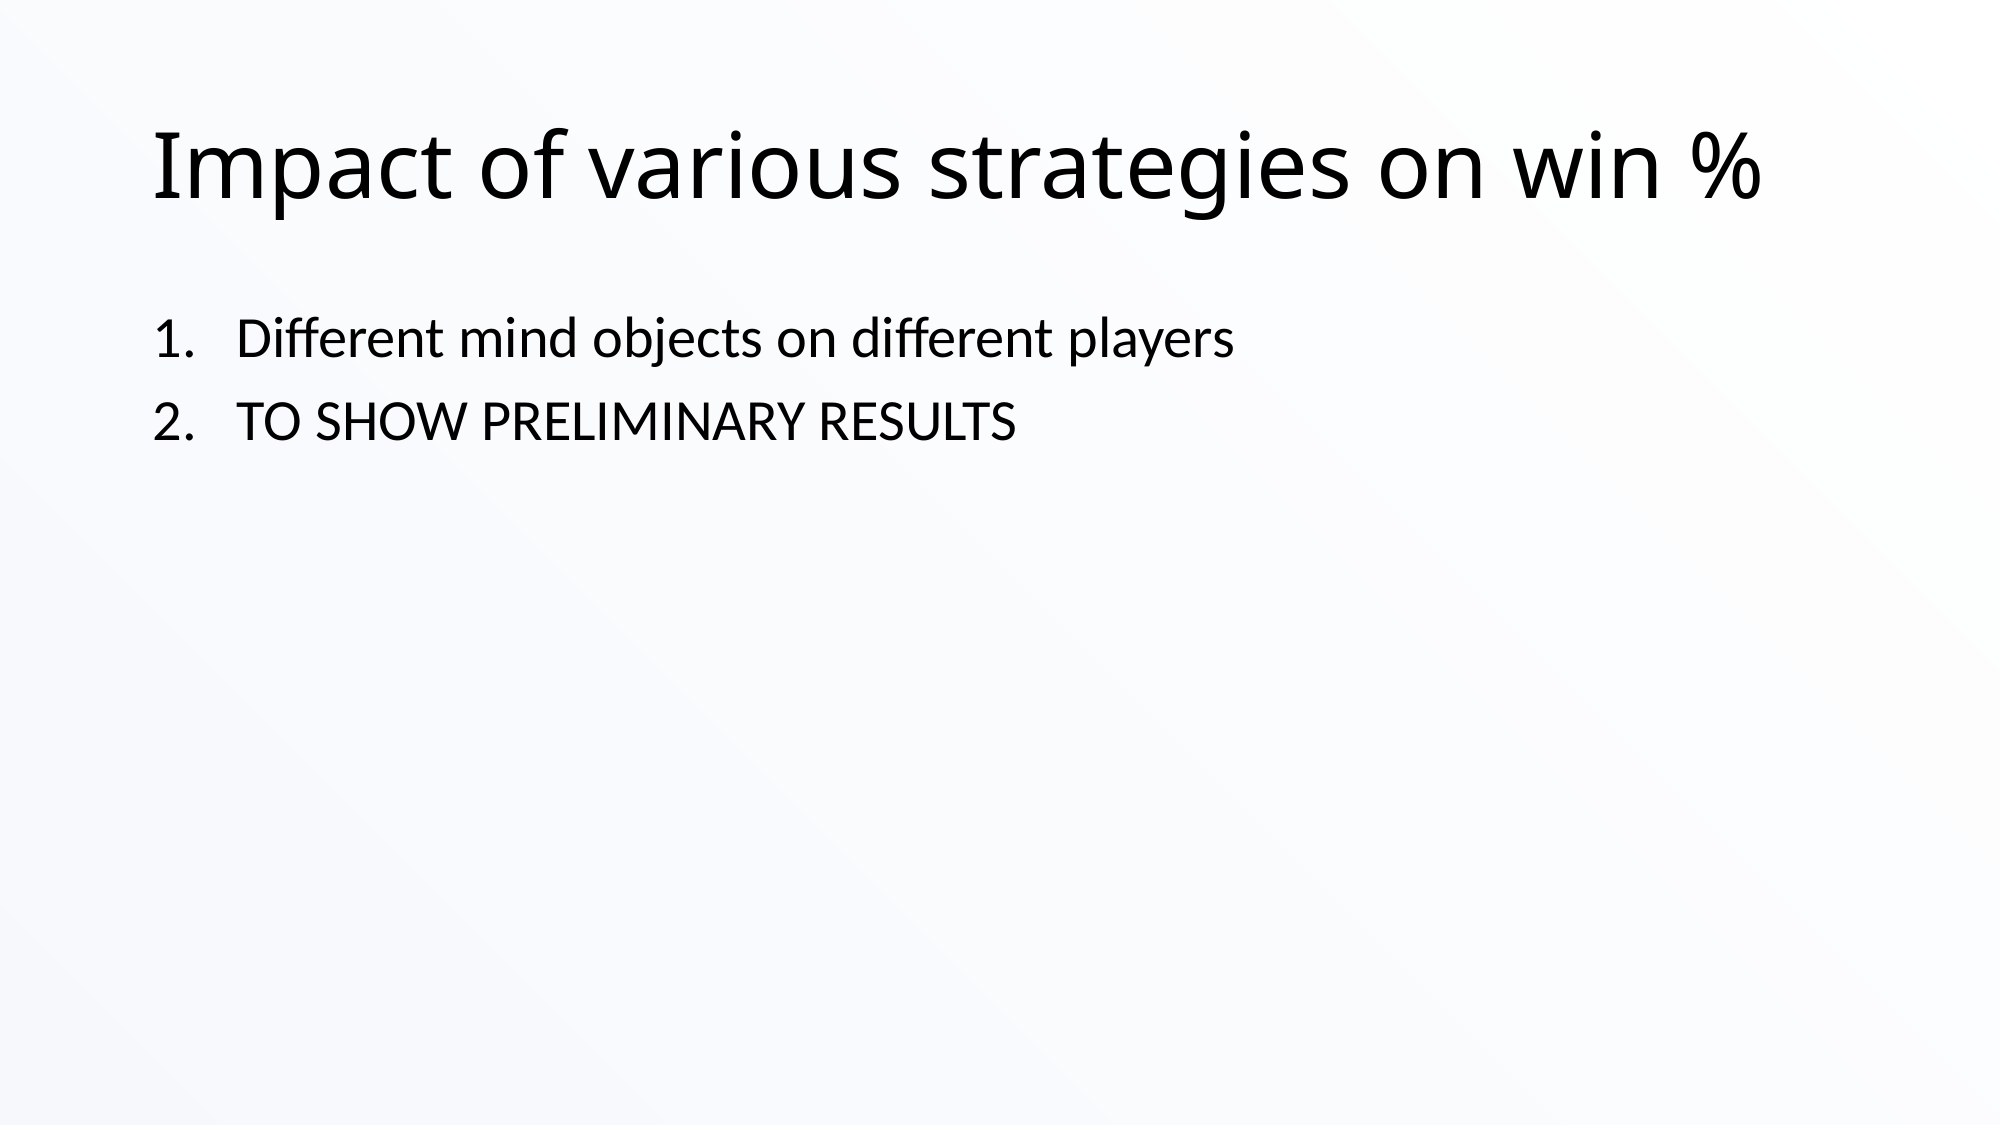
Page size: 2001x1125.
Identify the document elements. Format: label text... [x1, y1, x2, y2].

list Different mind objects on different players TO SHOW PRELIMINARY RESULTS [137, 299, 1863, 1014]
title Impact of various strategies on win % [137, 59, 1863, 278]
